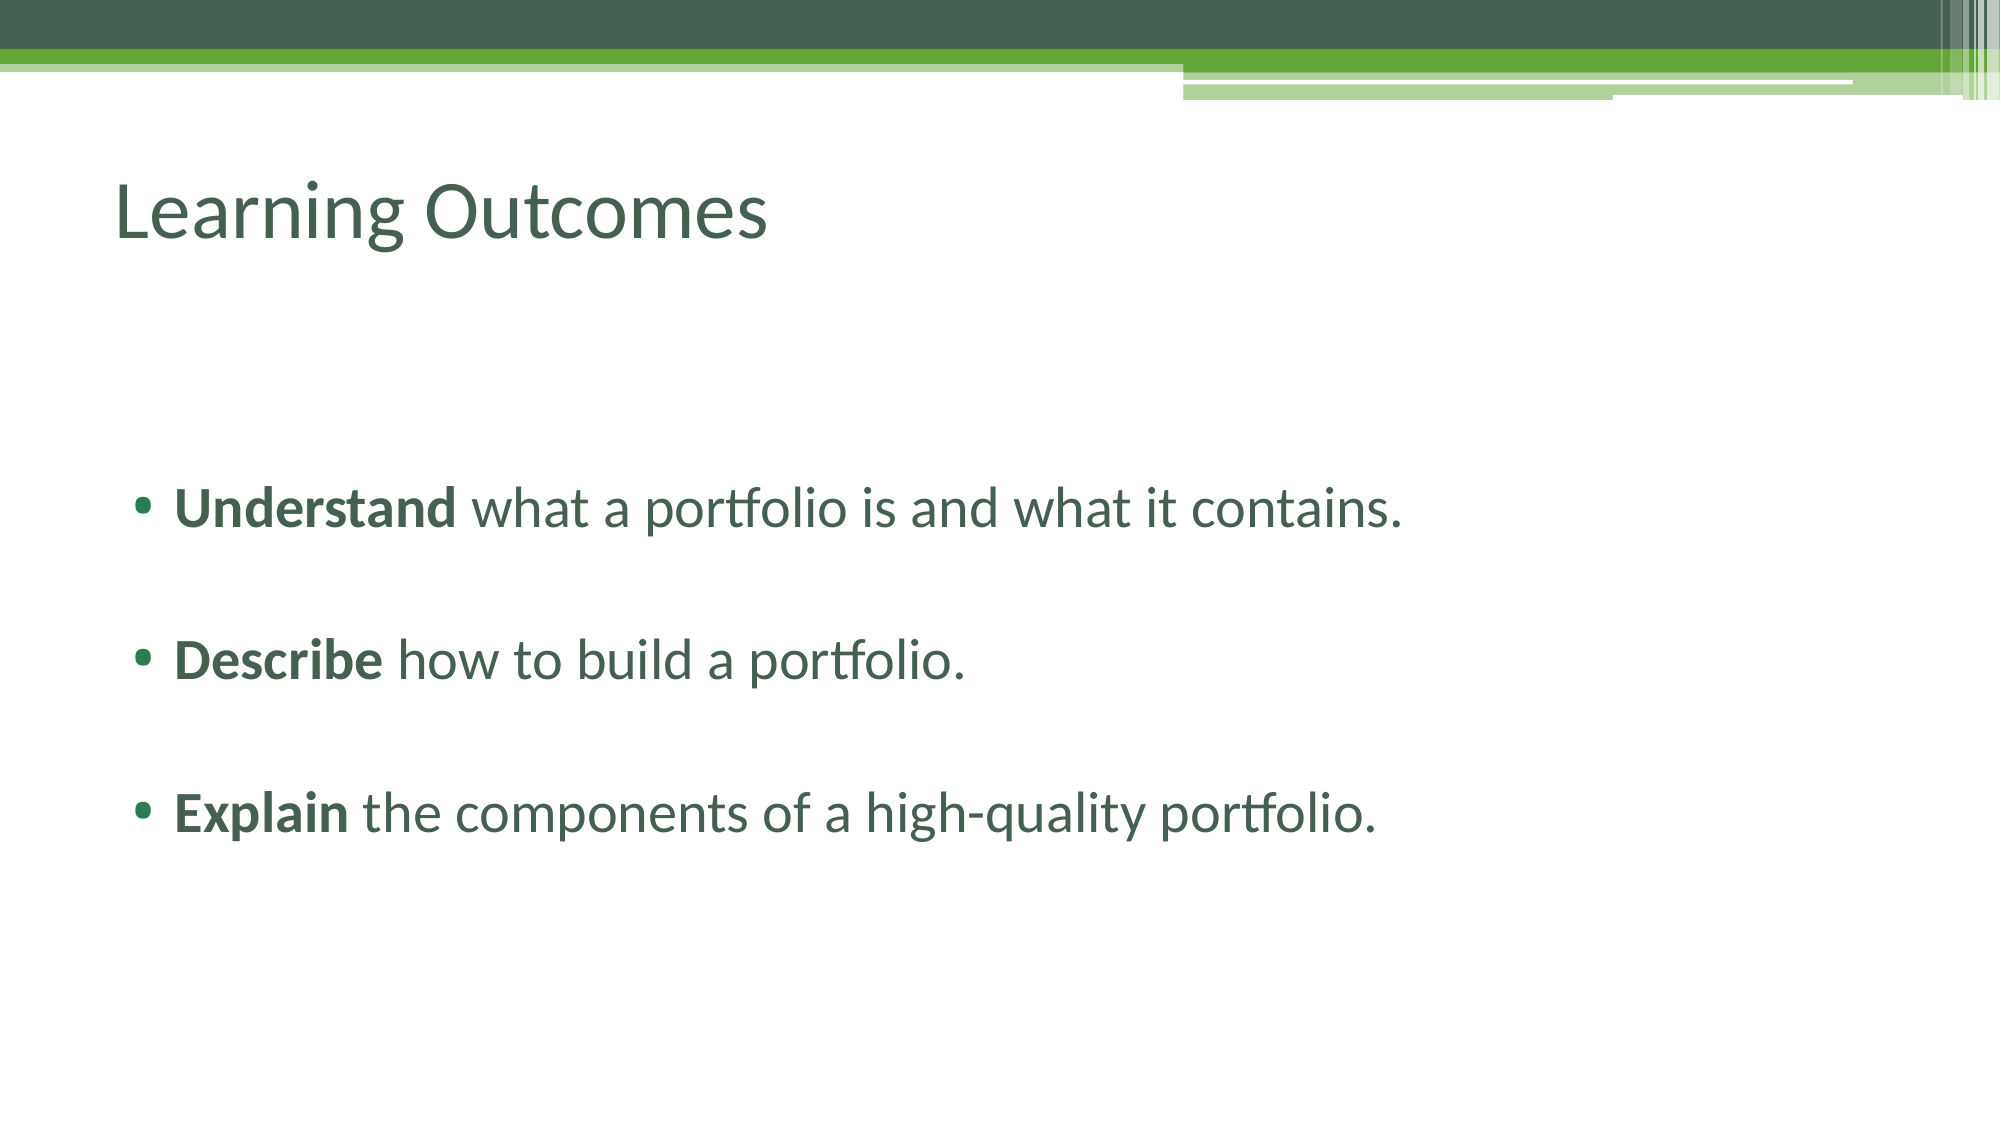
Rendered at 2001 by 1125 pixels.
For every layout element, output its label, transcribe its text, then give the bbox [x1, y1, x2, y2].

title Learning Outcomes [99, 143, 1900, 266]
list Understand what a portfolio is and what it contains. Describe how to build a portfolio. Explain the components of a high-quality portfolio. [99, 308, 1900, 1079]
